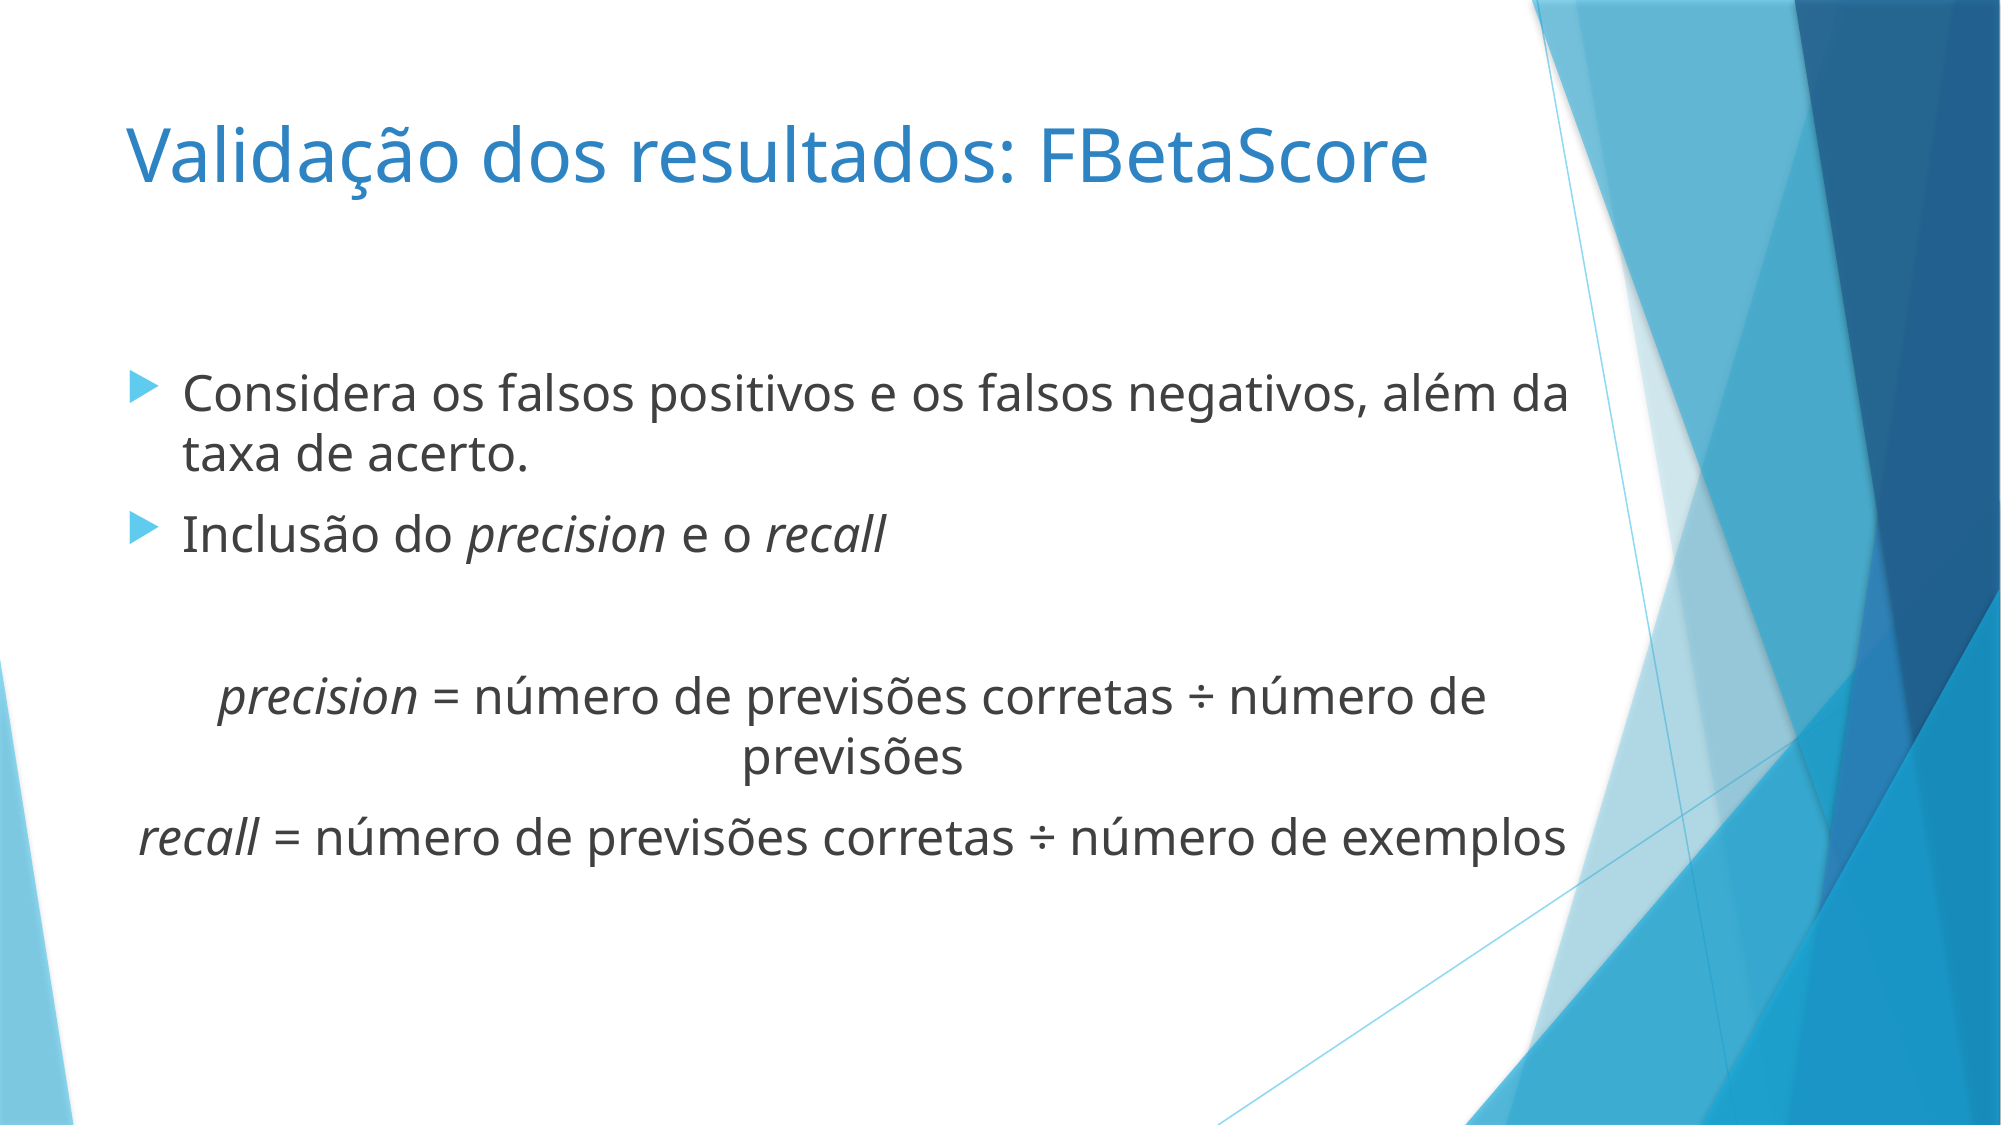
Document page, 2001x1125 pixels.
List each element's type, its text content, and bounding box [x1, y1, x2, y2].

list Considera os falsos positivos e os falsos negativos, além da taxa de acerto. Inclusão do precision e o recall precision = número de previsões corretas ÷ número de previsões recall = número de previsões corretas ÷ número de exemplos [111, 354, 1596, 992]
title Validação dos resultados: FBetaScore [111, 99, 1522, 317]
